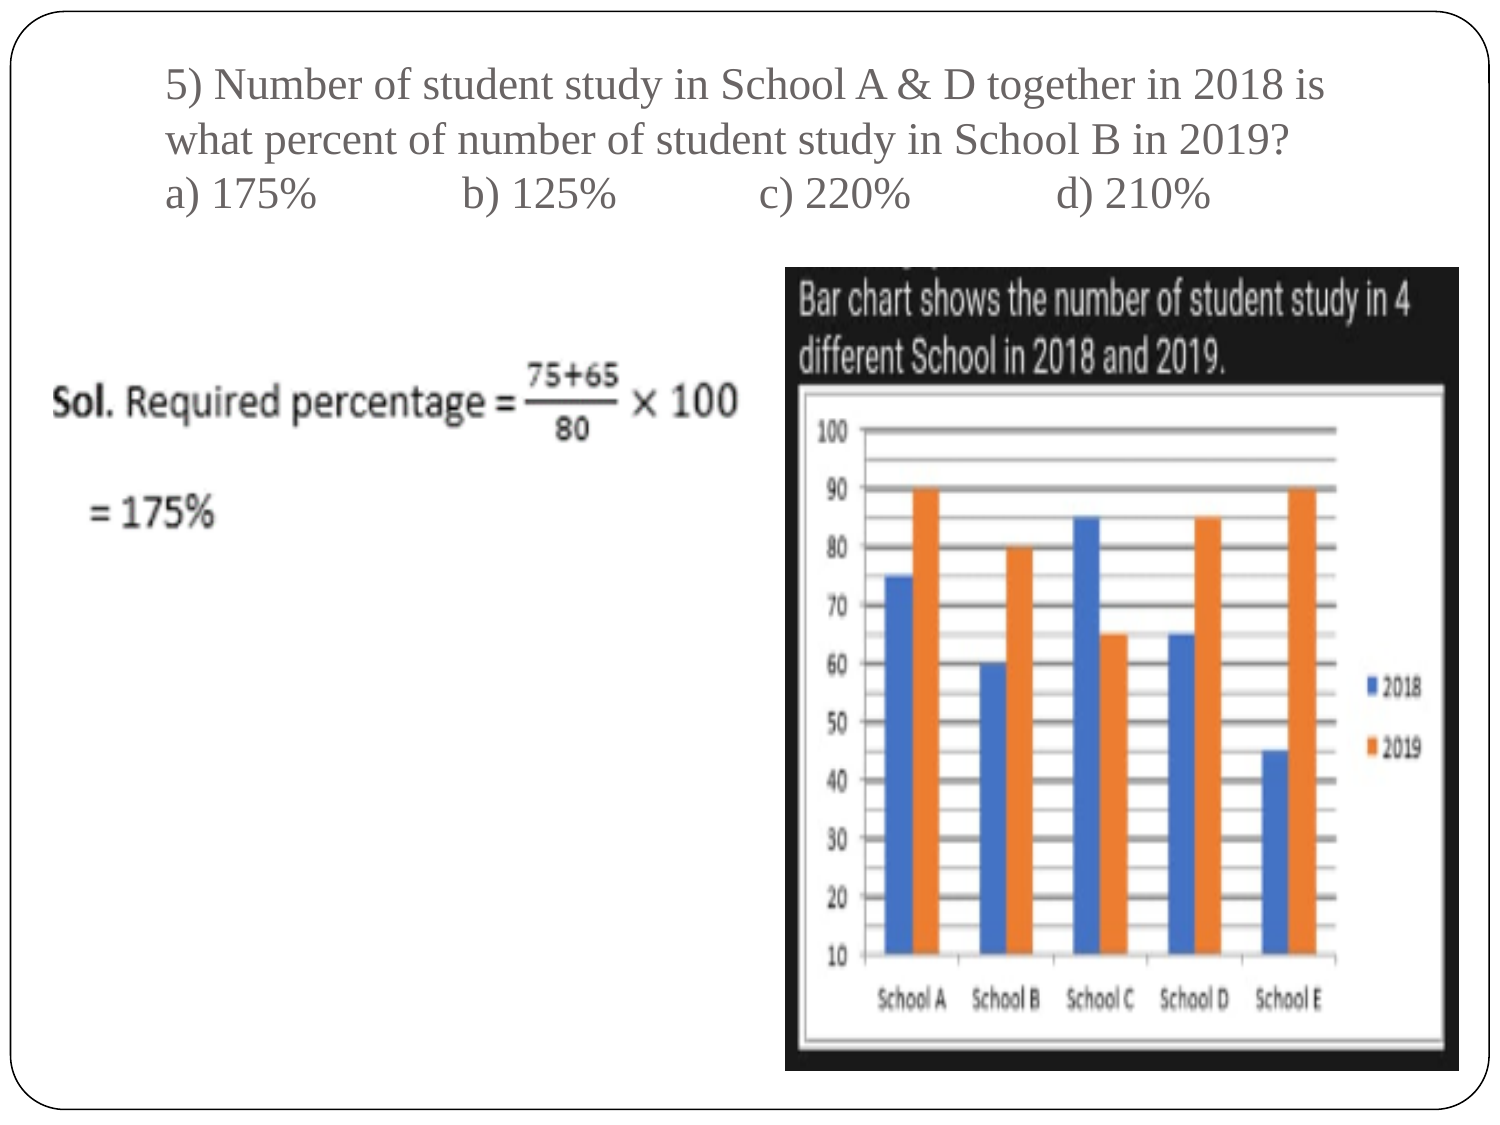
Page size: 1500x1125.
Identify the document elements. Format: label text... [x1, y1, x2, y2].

title 5) Number of student study in School A & D together in 2018 is what percent of number of student study in School B in 2019? a) 175% b) 125% c) 220% d) 210% [150, 45, 1425, 233]
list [52, 337, 751, 551]
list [785, 266, 1459, 1071]
